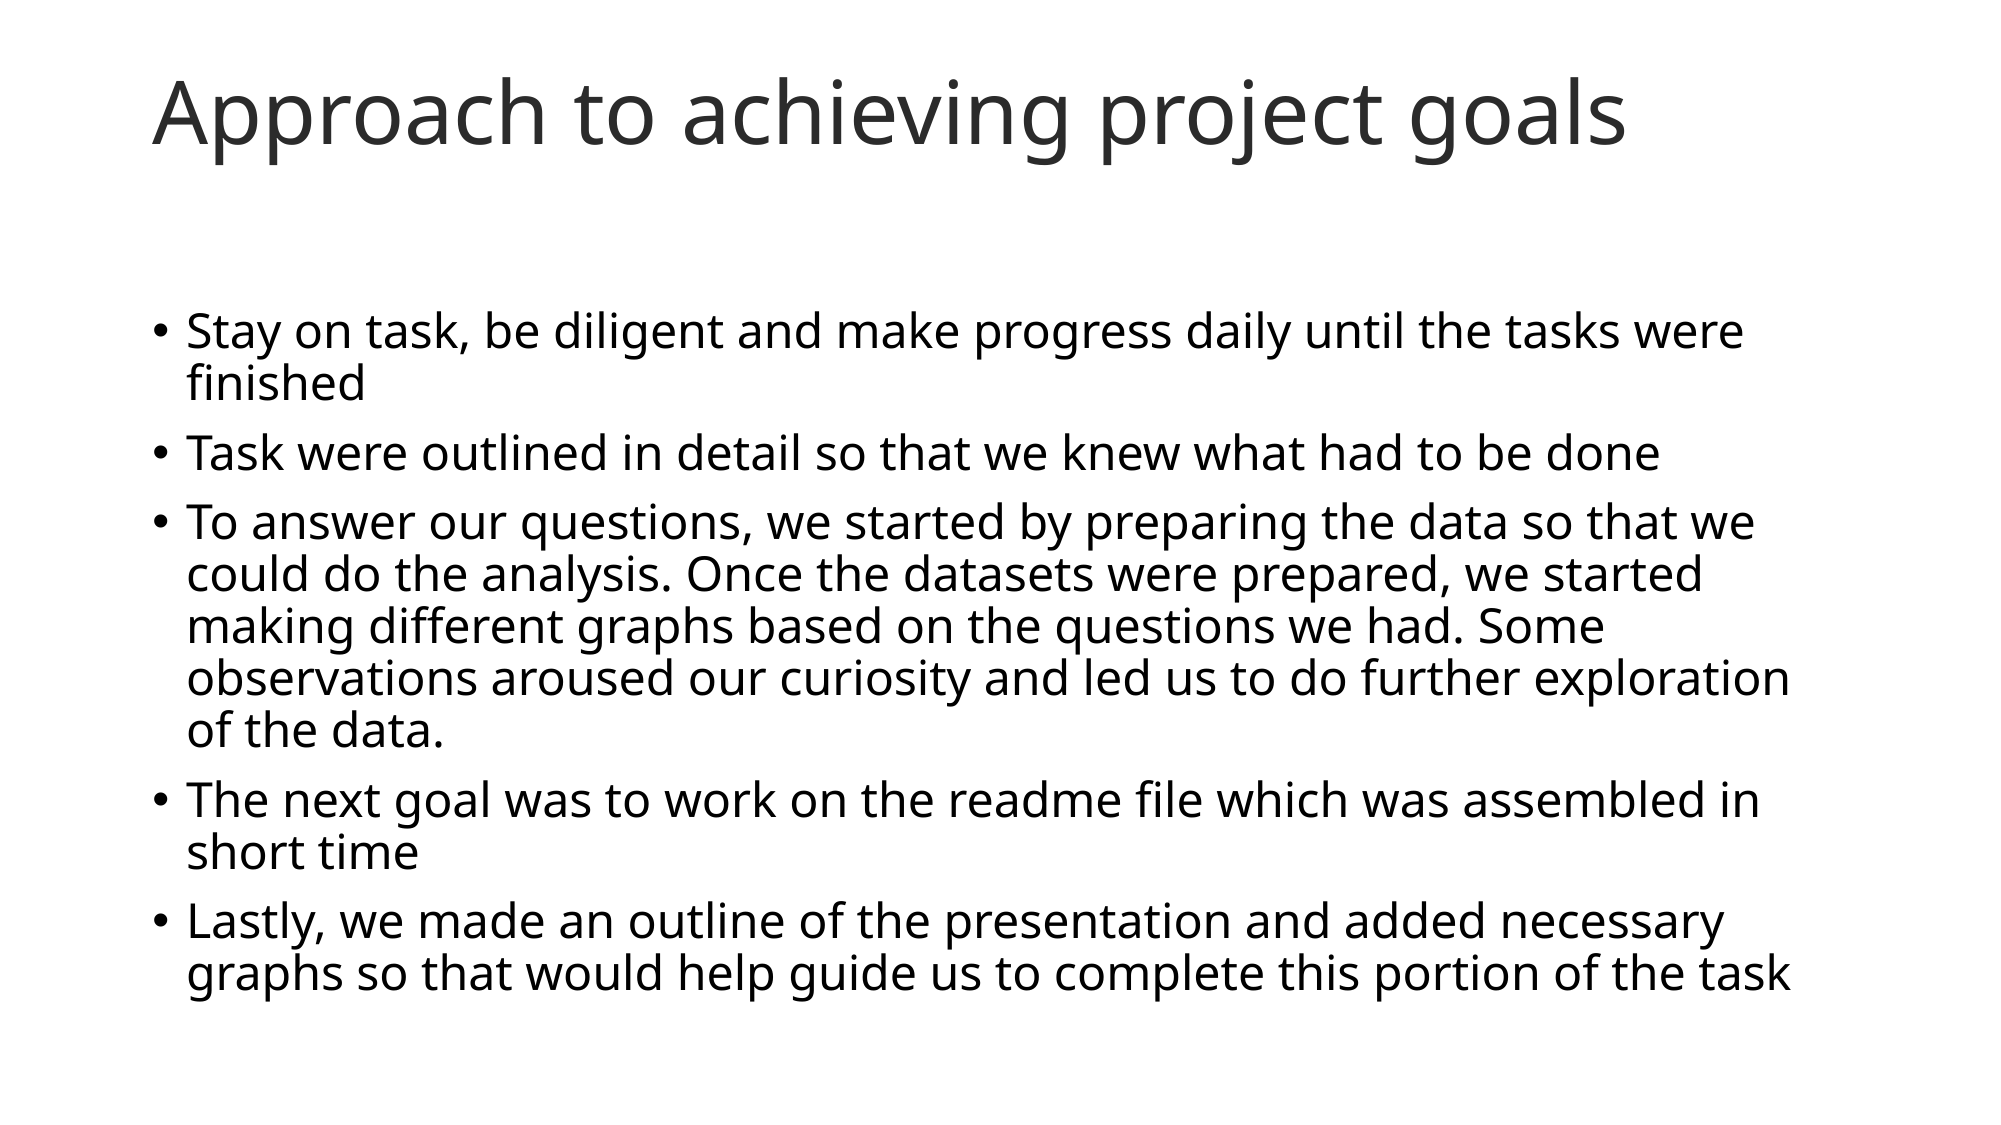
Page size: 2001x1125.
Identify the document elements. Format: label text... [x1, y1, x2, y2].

list Stay on task, be diligent and make progress daily until the tasks were finished Task were outlined in detail so that we knew what had to be done To answer our questions, we started by preparing the data so that we could do the analysis. Once the datasets were prepared, we started making different graphs based on the questions we had. Some observations aroused our curiosity and led us to do further exploration of the data. The next goal was to work on the readme file which was assembled in short time Lastly, we made an outline of the presentation and added necessary graphs so that would help guide us to complete this portion of the task [137, 299, 1863, 1014]
title Approach to achieving project goals [137, 59, 1863, 278]
